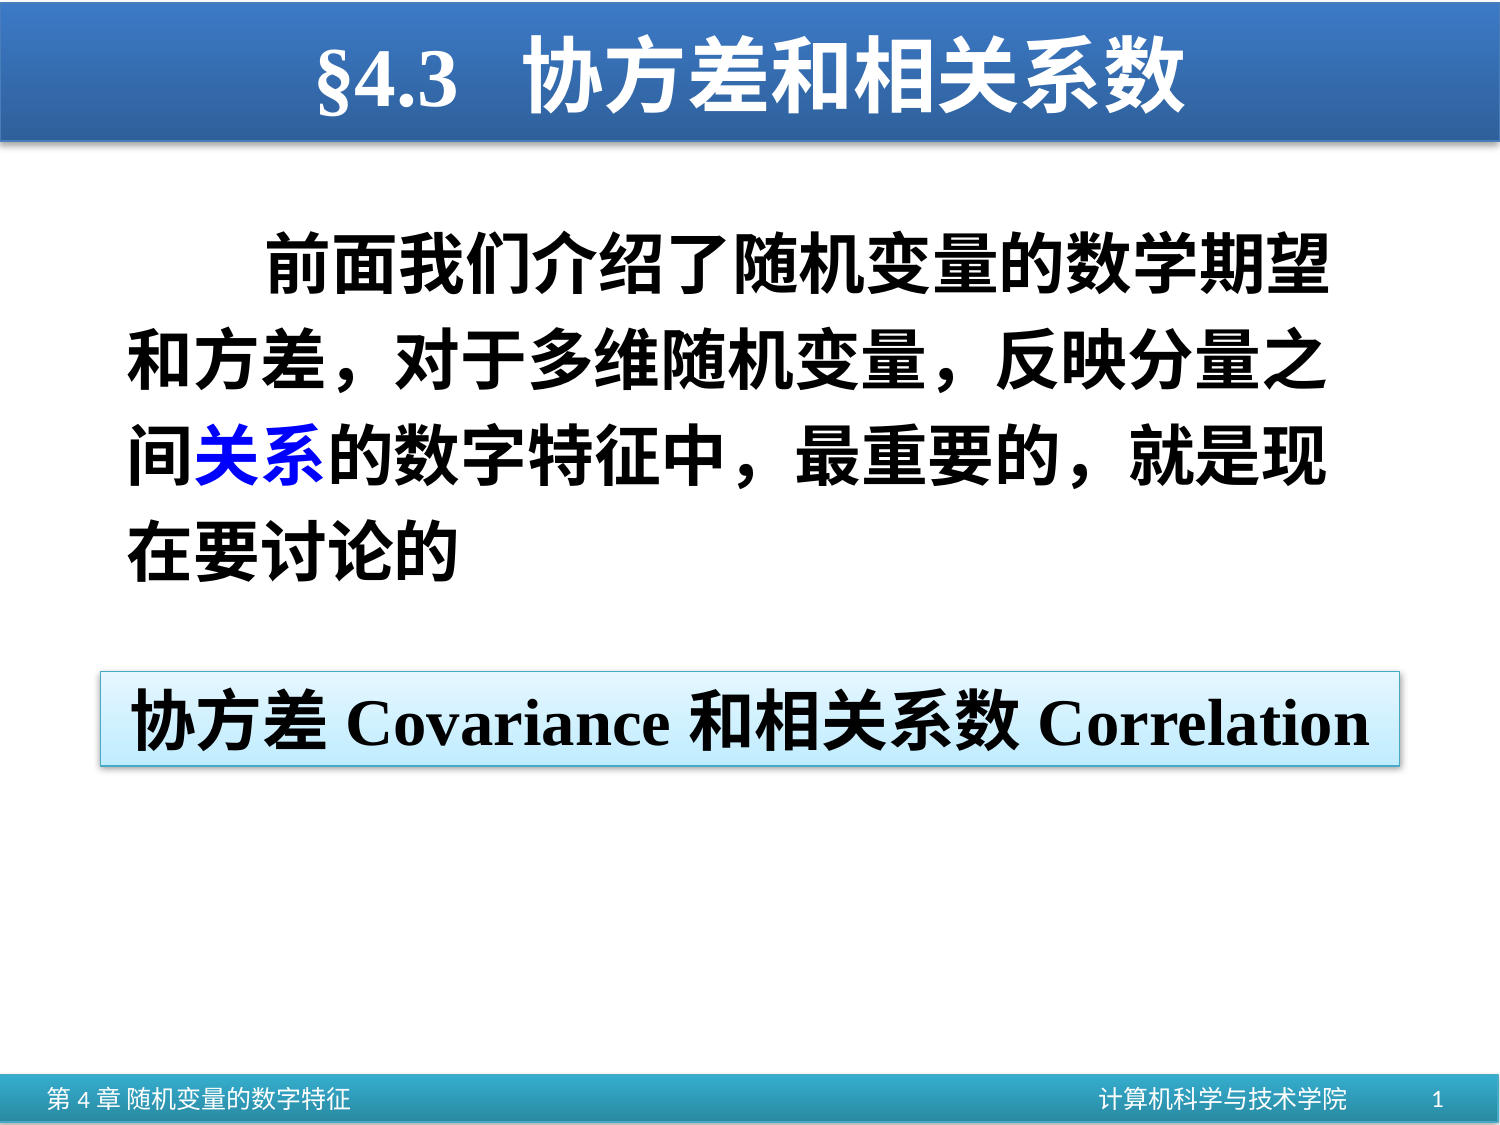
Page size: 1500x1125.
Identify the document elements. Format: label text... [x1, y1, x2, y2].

text_box 协方差Covariance和相关系数Correlation [100, 671, 1400, 767]
text_box 前面我们介绍了随机变量的数学期望和方差，对于多维随机变量，反映分量之间关系的数字特征中，最重要的，就是现在要讨论的 [112, 198, 1400, 597]
title §4.3 协方差和相关系数 [75, 15, 1425, 132]
